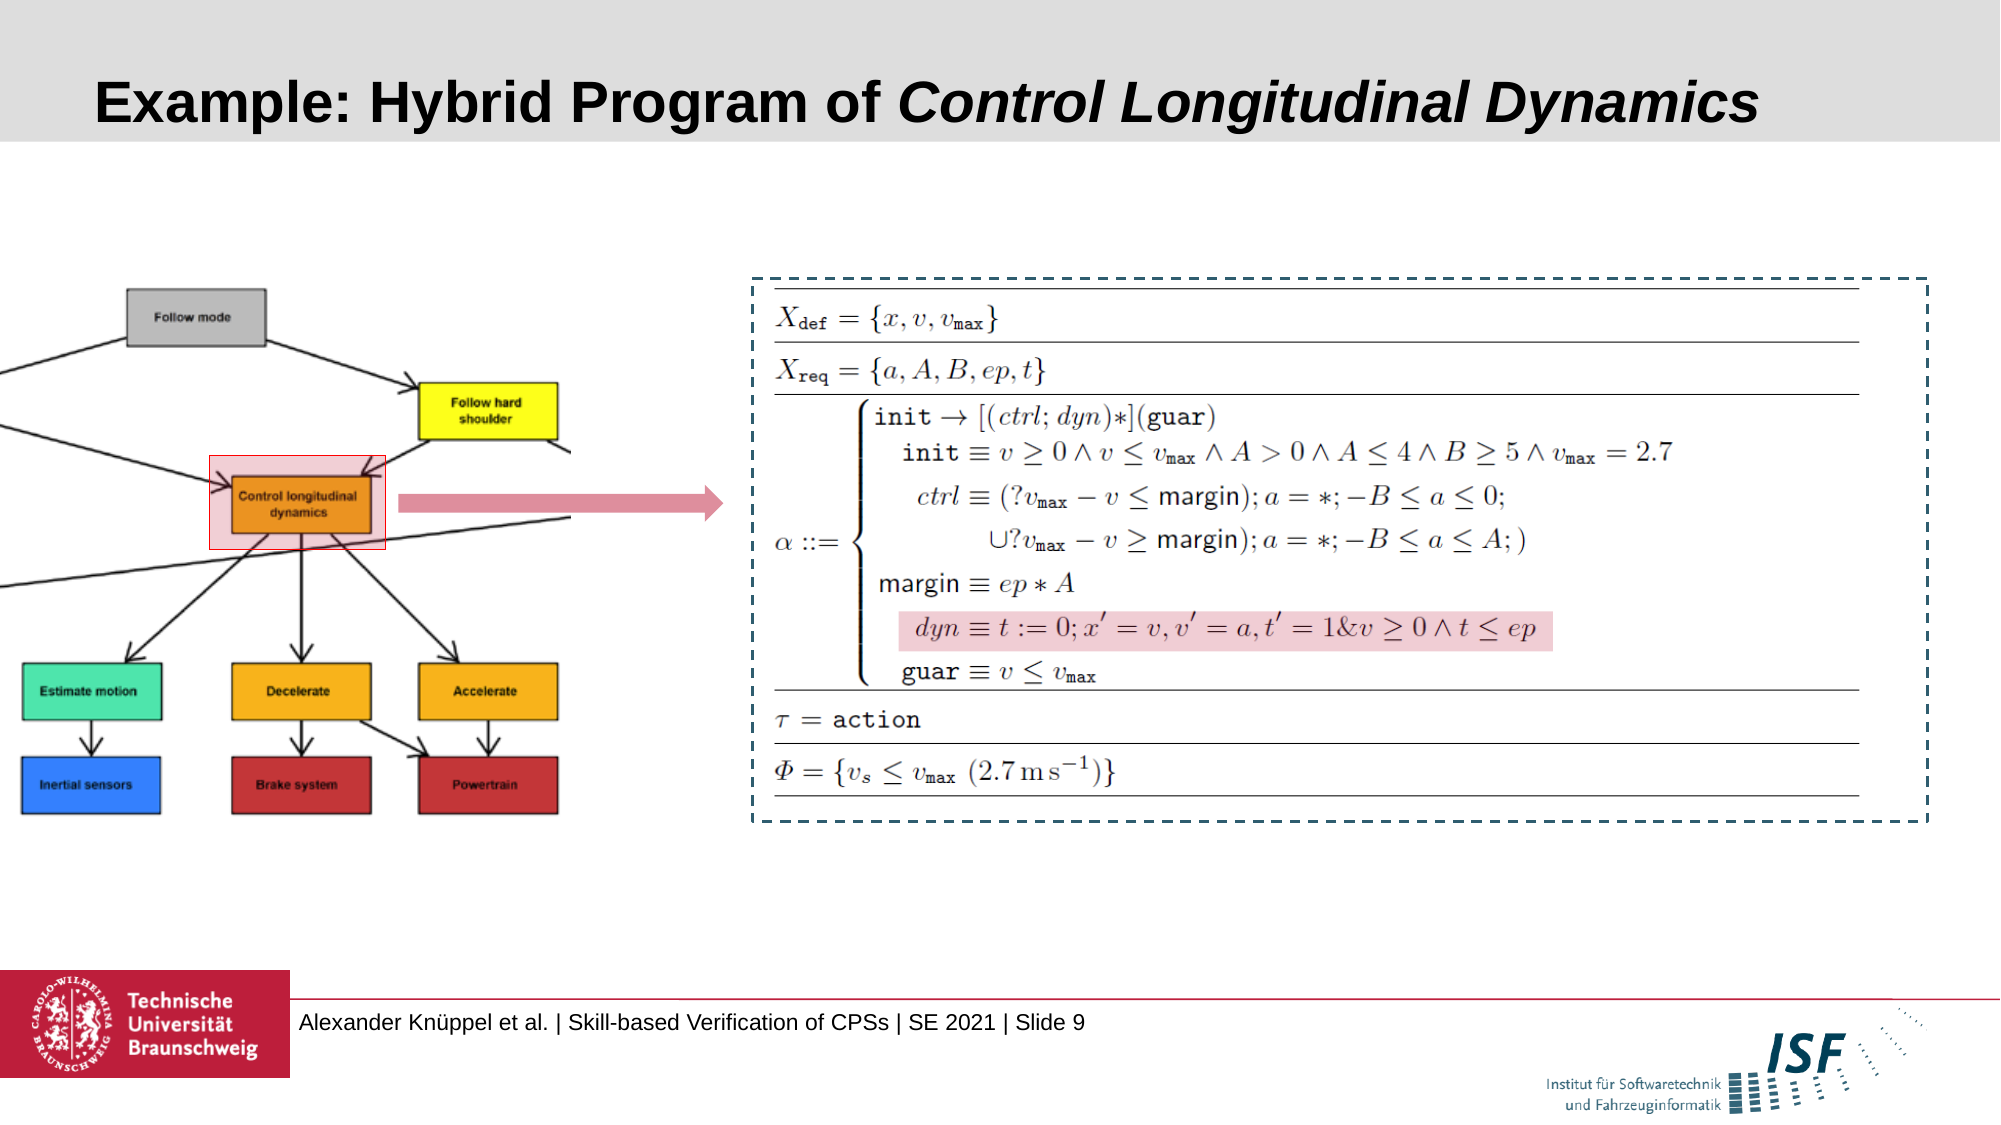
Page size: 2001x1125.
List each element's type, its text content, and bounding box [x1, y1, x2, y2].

picture [0, 279, 571, 821]
picture [0, 970, 290, 1078]
text_box [575, 484, 724, 522]
picture [753, 279, 1927, 821]
title Example: Hybrid Program of Control Longitudinal Dynamics [94, 17, 1927, 135]
